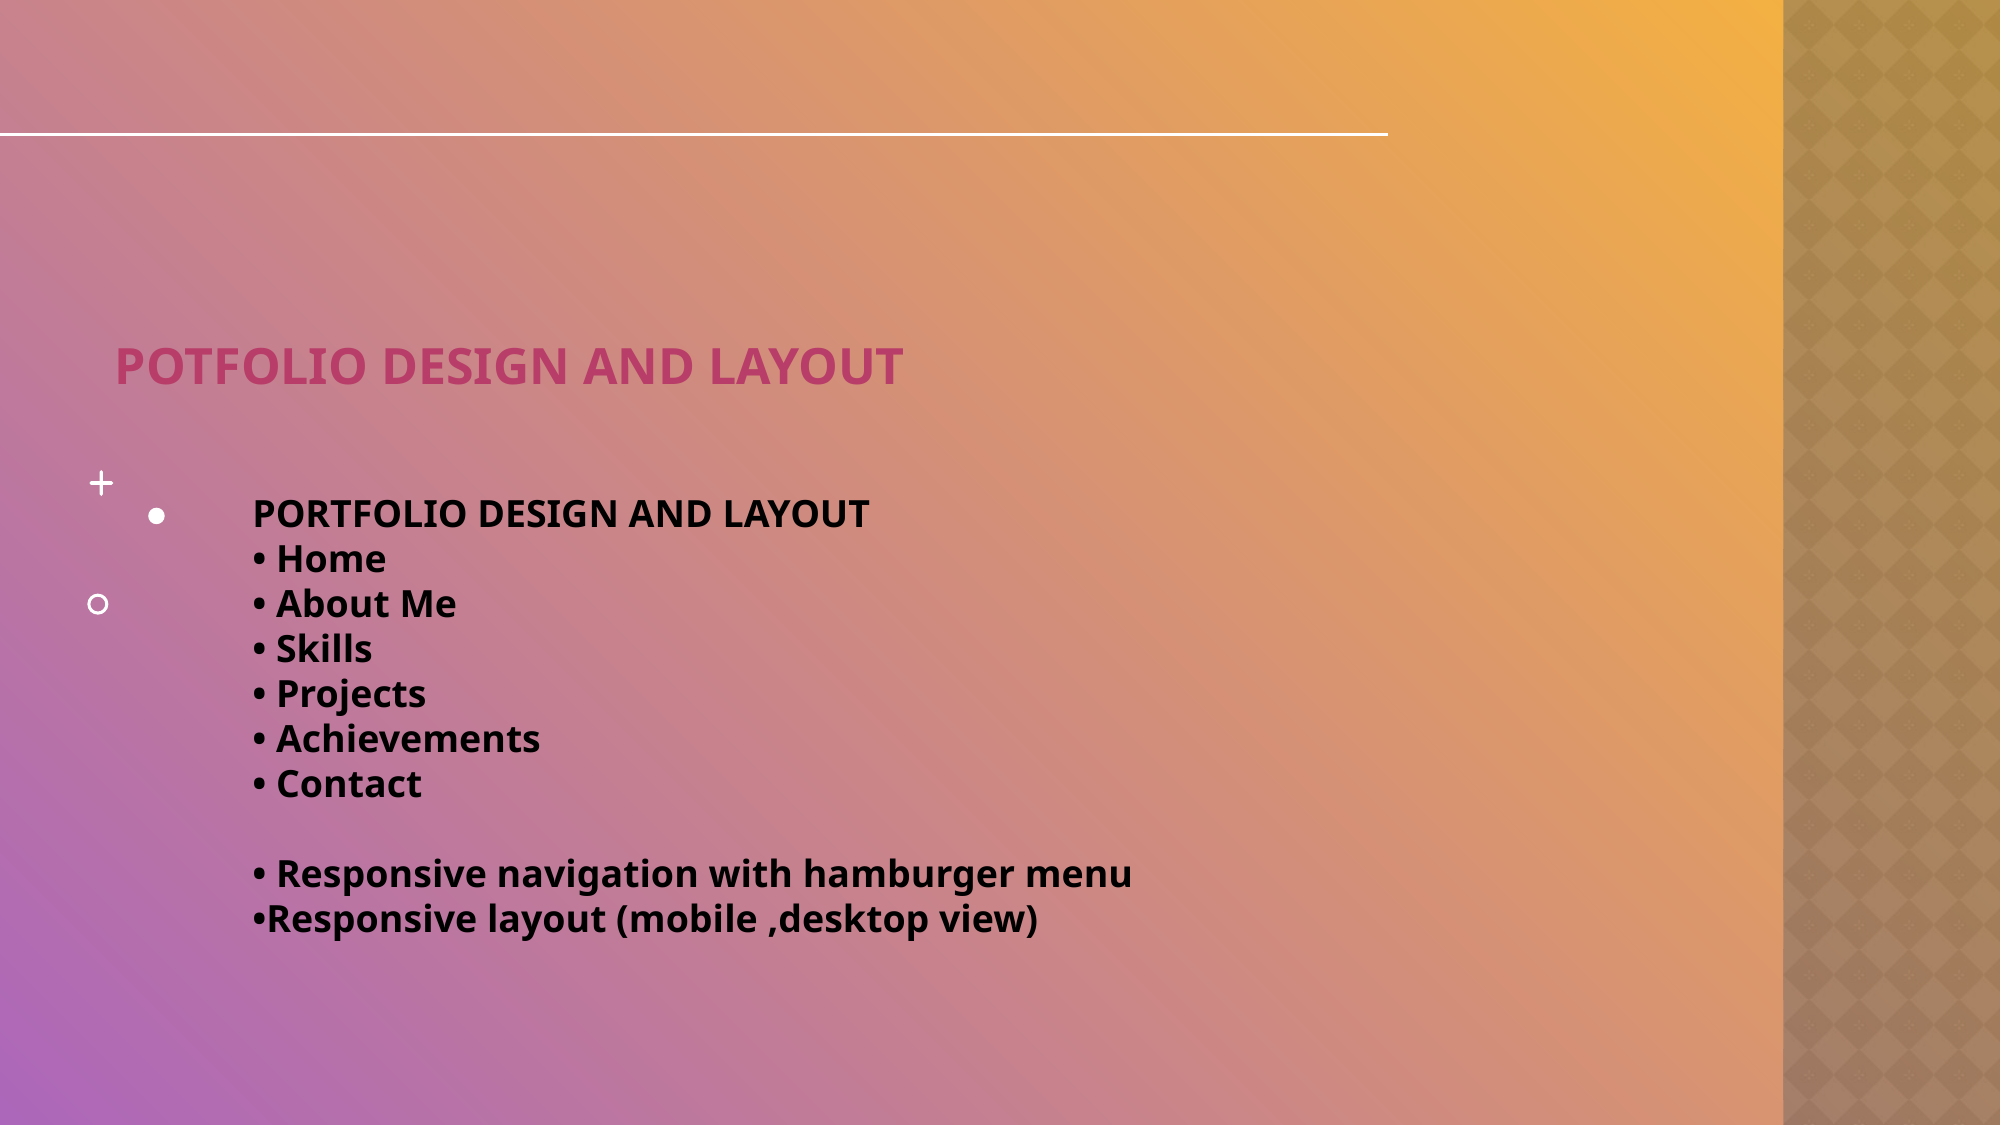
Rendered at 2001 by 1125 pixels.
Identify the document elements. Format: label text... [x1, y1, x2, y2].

text_box PORTFOLIO DESIGN AND LAYOUT • Home • About Me • Skills • Projects • Achievements • Contact • Responsive navigation with hamburger menu •Responsive layout (mobile ,desktop view) [237, 482, 1238, 948]
list POTFOLIO DESIGN AND LAYOUT [99, 334, 1688, 458]
title [268, 307, 1857, 625]
